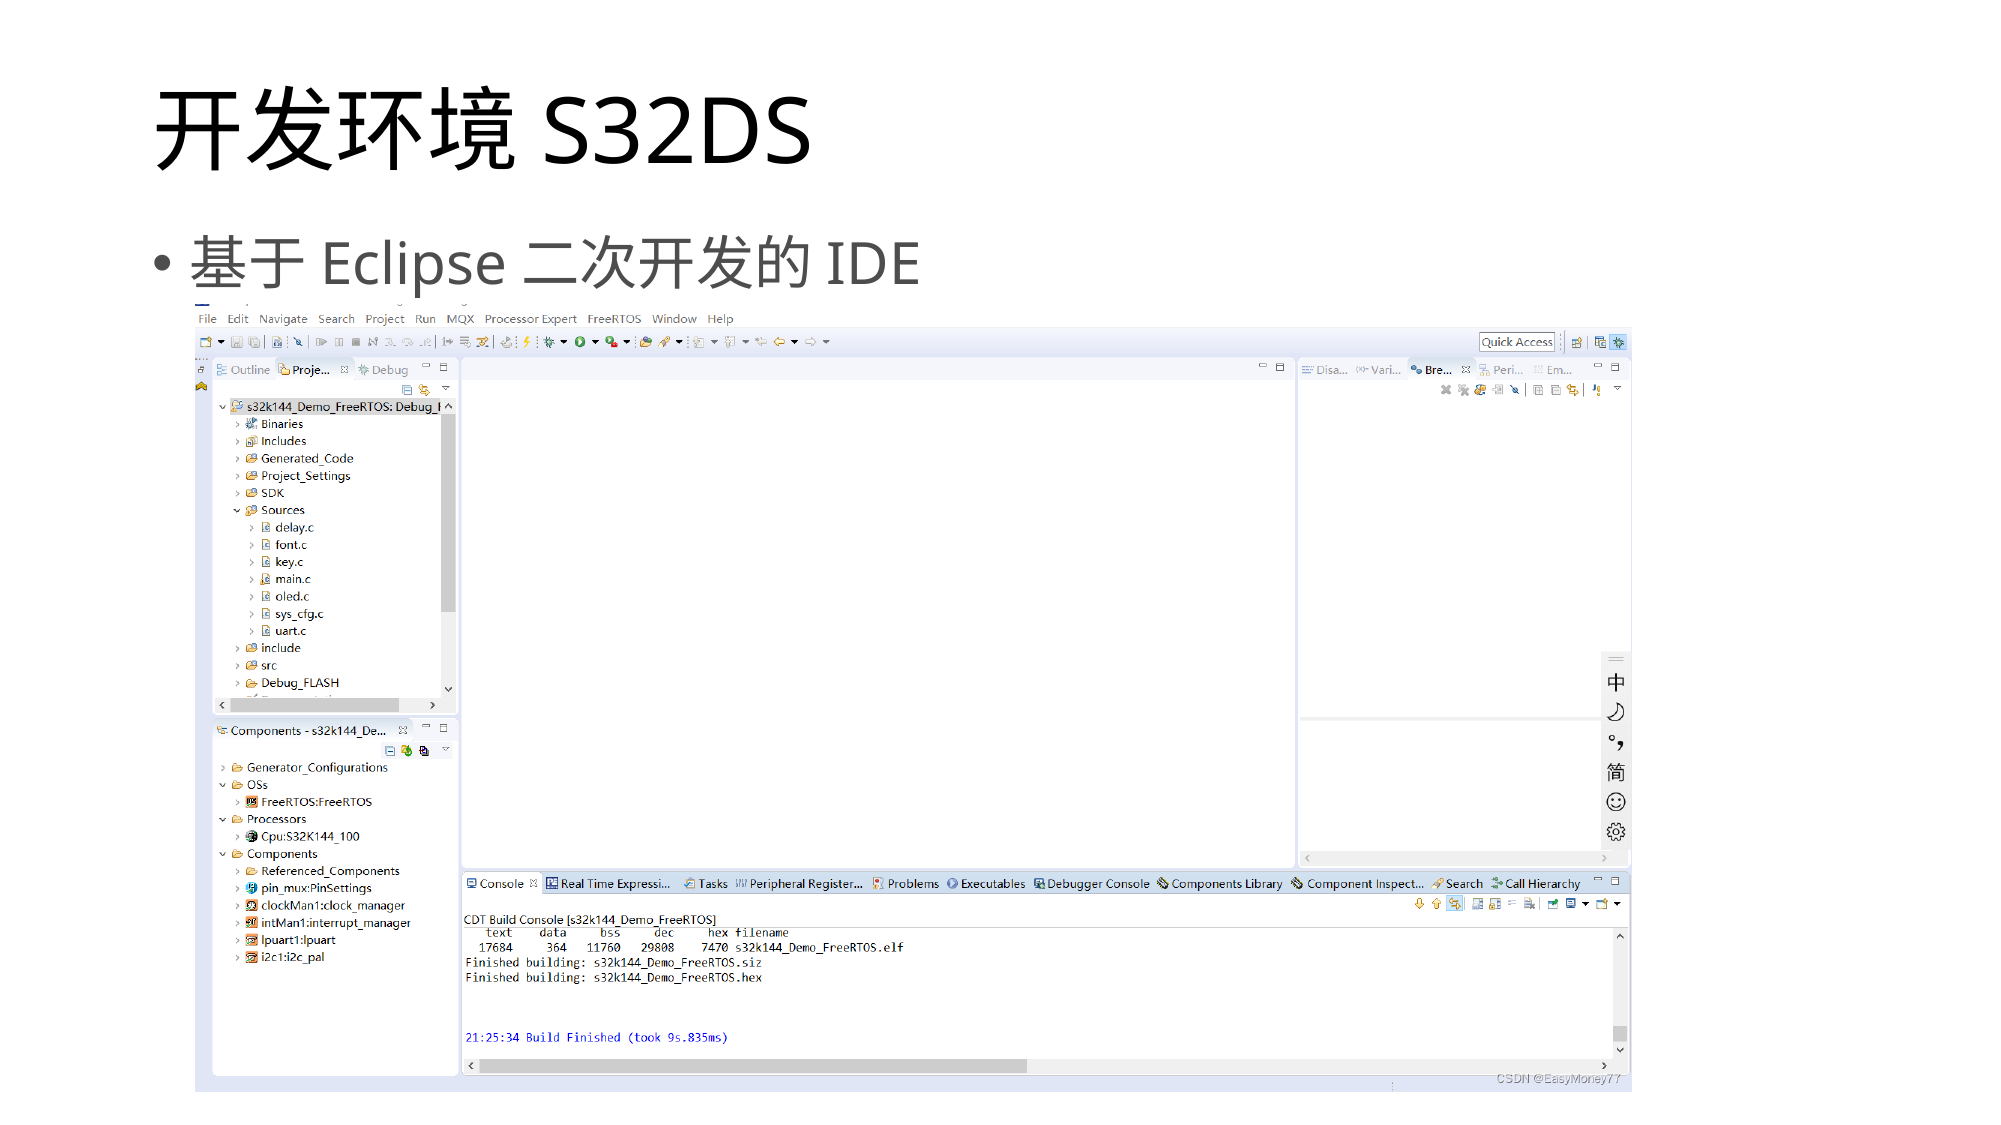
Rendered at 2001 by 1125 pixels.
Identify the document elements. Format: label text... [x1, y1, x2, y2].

title 开发环境S32DS [137, 59, 1863, 208]
picture [195, 304, 1632, 1092]
list 基于Eclipse二次开发的IDE [137, 226, 1863, 1014]
